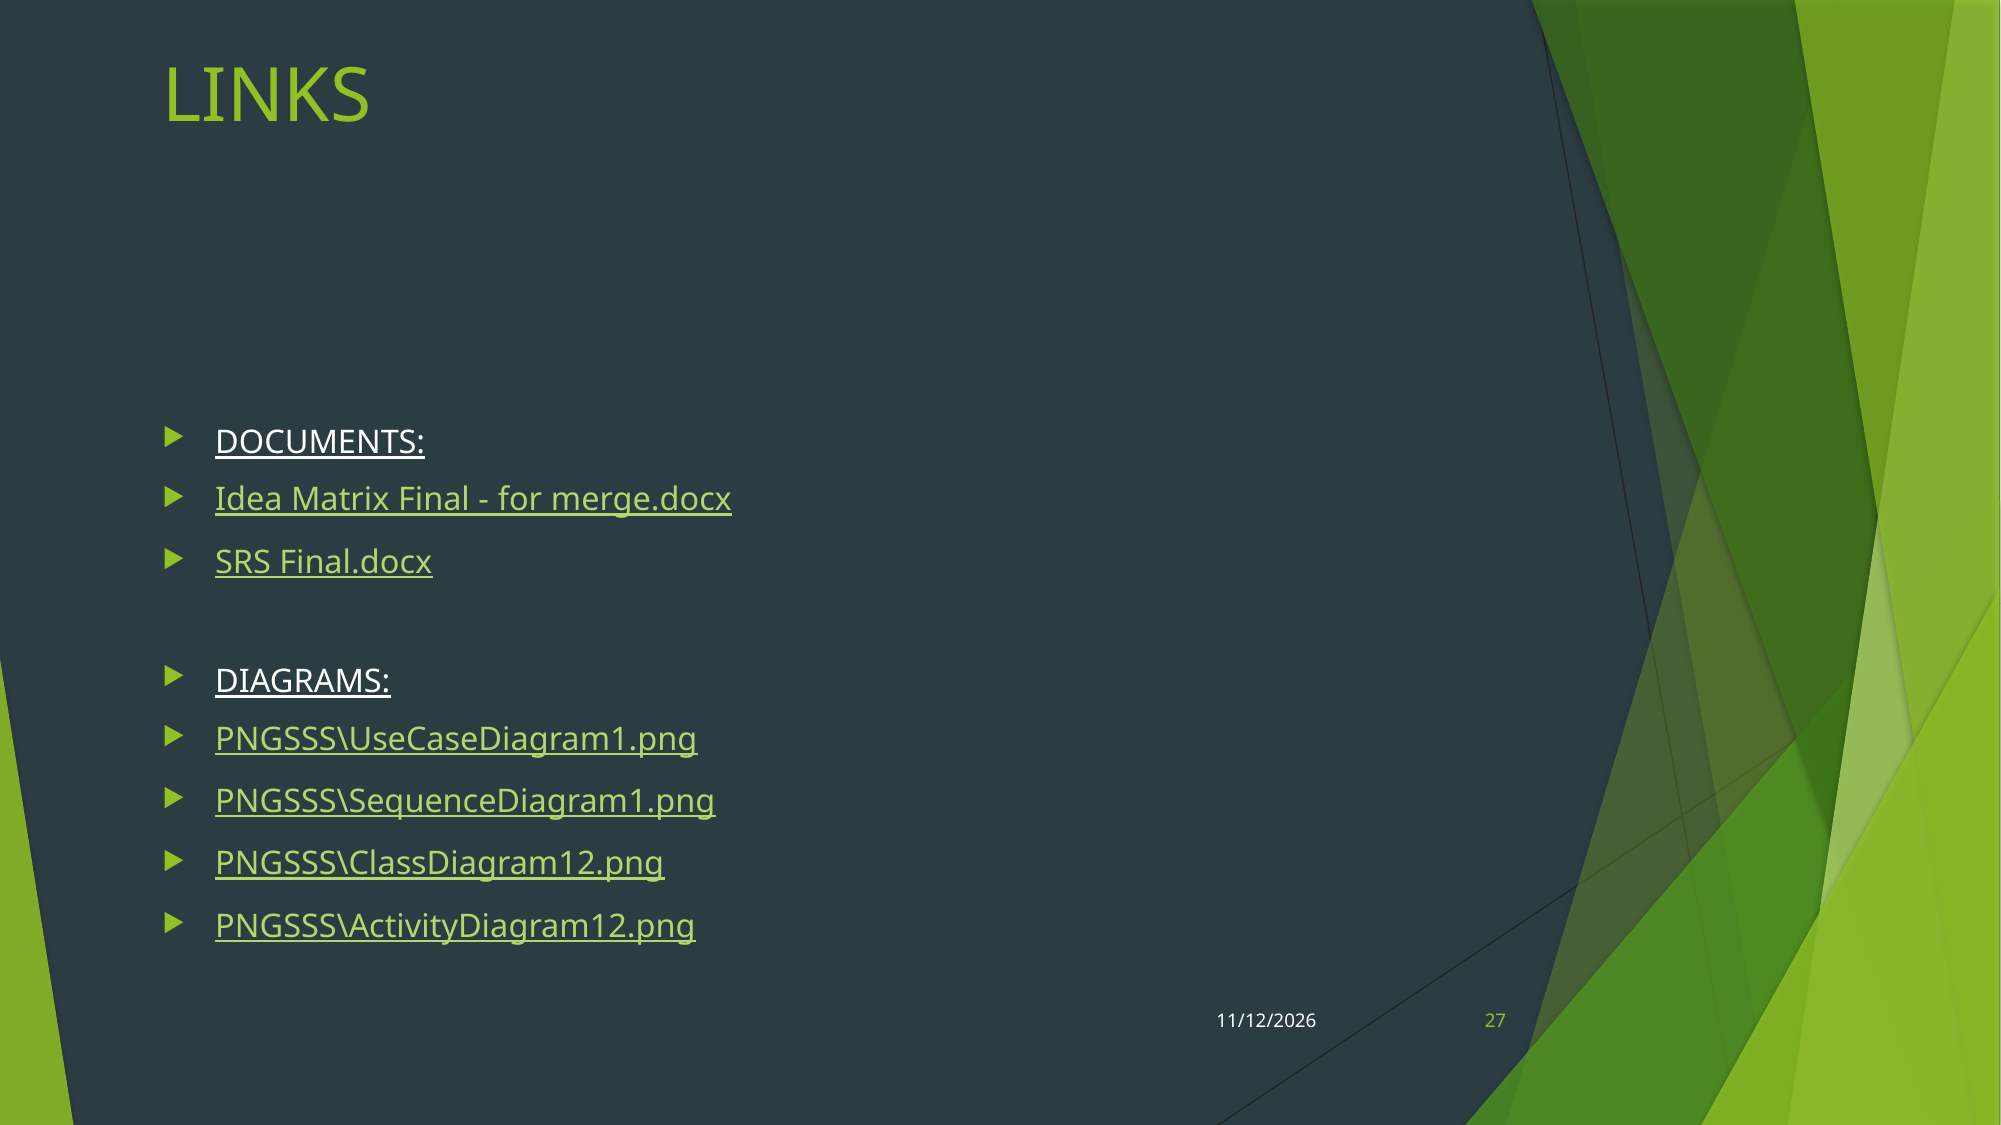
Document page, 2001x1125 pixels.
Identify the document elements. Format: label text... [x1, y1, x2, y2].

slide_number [1181, 991, 1332, 1051]
list DOCUMENTS: Idea Matrix Final - for merge.docx SRS Final.docx DIAGRAMS: PNGSSS\UseCaseDiagram1.png PNGSSS\SequenceDiagram1.png PNGSSS\ClassDiagram12.png PNGSSS\ActivityDiagram12.png [147, 413, 1853, 957]
title LINKS [147, 39, 1853, 228]
slide_number 27 [1409, 991, 1522, 1051]
